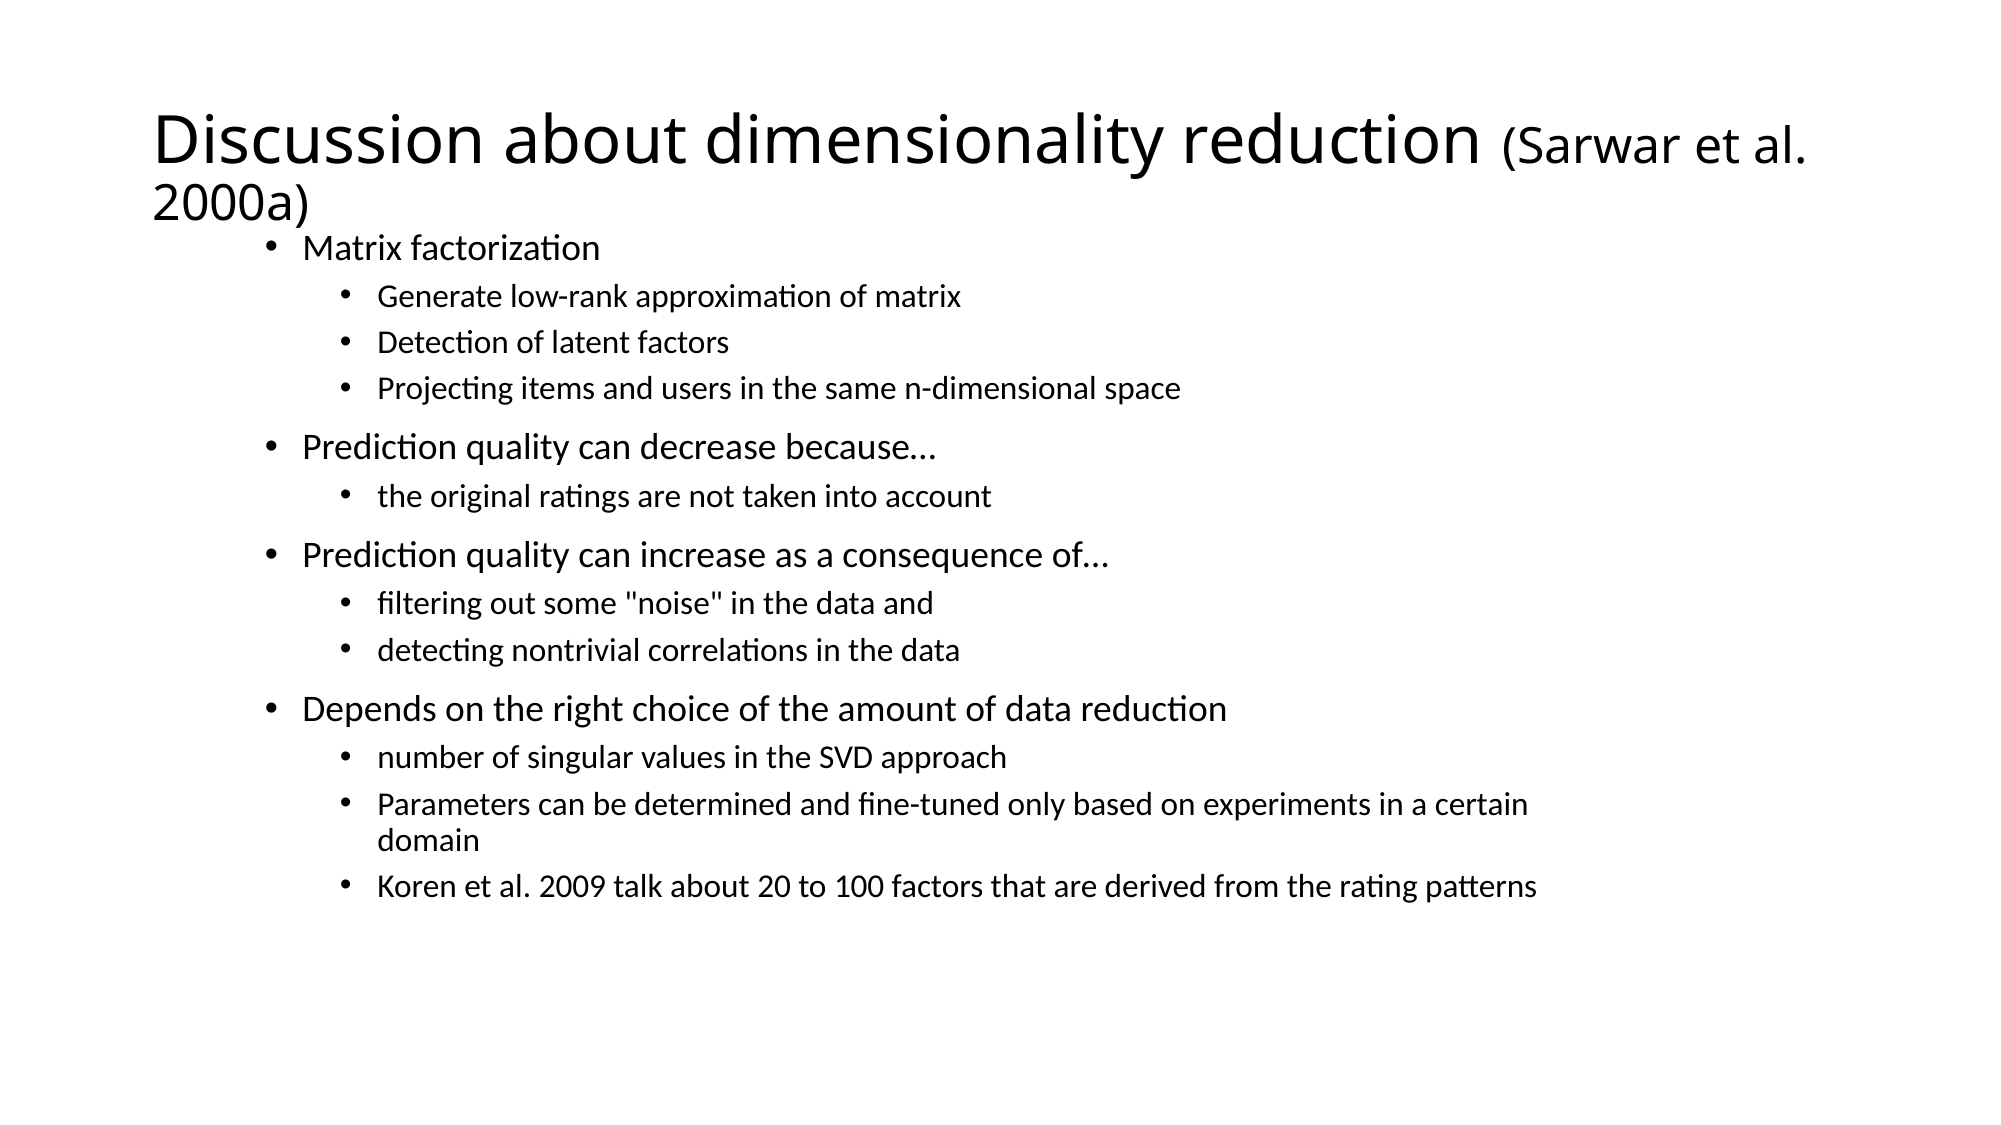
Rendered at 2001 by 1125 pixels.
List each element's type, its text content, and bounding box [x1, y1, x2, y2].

title Discussion about dimensionality reduction (Sarwar et al. 2000a) [137, 59, 1863, 278]
list Matrix factorization Generate low-rank approximation of matrix Detection of latent factors Projecting items and users in the same n-dimensional space Prediction quality can decrease because… the original ratings are not taken into account Prediction quality can increase as a consequence of… filtering out some "noise" in the data and detecting nontrivial correlations in the data Depends on the right choice of the amount of data reduction number of singular values in the SVD approach Parameters can be determined and fine-tuned only based on experiments in a certain domain Koren et al. 2009 talk about 20 to 100 factors that are derived from the rating patterns [249, 220, 1600, 998]
